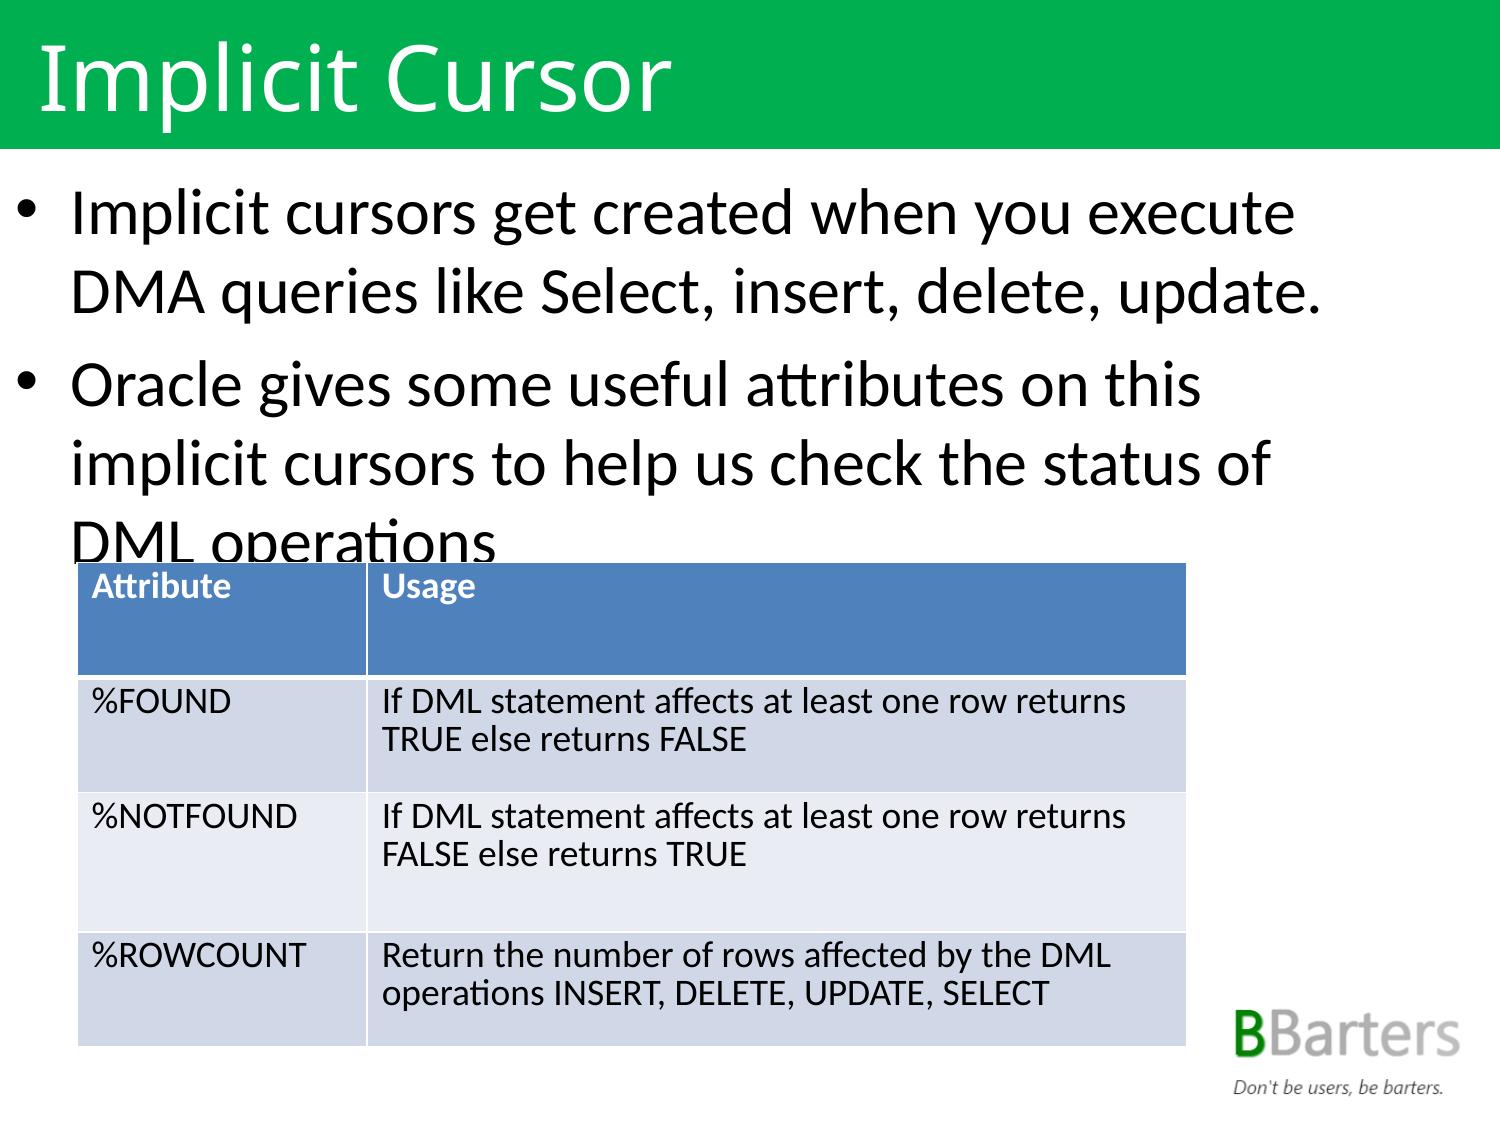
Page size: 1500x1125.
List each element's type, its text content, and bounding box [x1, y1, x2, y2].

table_cell If DML statement affects at least one row returns TRUE else returns FALSE [368, 680, 1186, 792]
picture [1187, 962, 1500, 1125]
table_cell %NOTFOUND [78, 793, 366, 931]
table_cell %ROWCOUNT [78, 933, 366, 1046]
table_cell Return the number of rows affected by the DML operations INSERT, DELETE, UPDATE, SELECT [368, 933, 1186, 1046]
list Implicit cursors get created when you execute DMA queries like Select, insert, delete, update. Oracle gives some useful attributes on this implicit cursors to help us check the status of DML operations [0, 160, 1406, 587]
table_header Usage [368, 563, 1186, 675]
title Implicit Cursor [0, 0, 1500, 149]
table_cell If DML statement affects at least one row returns FALSE else returns TRUE [368, 793, 1186, 931]
table_header Attribute [78, 563, 366, 675]
table_cell %FOUND [78, 680, 366, 792]
